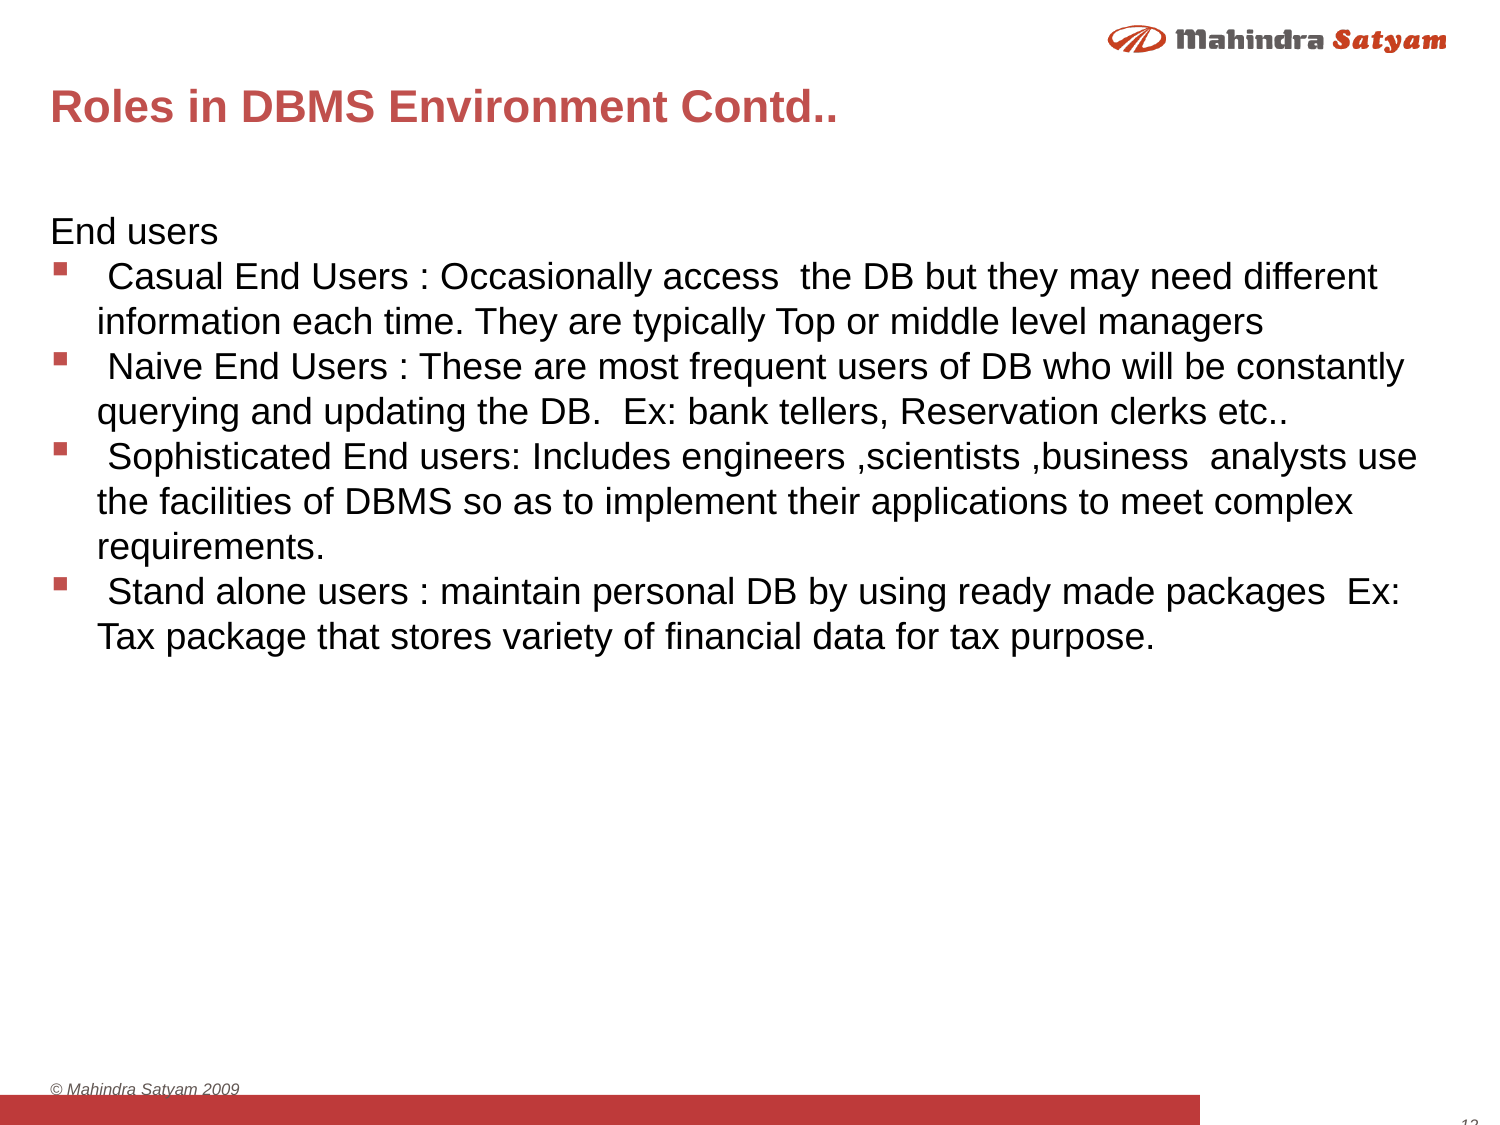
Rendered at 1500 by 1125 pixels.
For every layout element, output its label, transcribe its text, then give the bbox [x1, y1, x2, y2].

list End users Casual End Users : Occasionally access the DB but they may need different information each time. They are typically Top or middle level managers Naive End Users : These are most frequent users of DB who will be constantly querying and updating the DB. Ex: bank tellers, Reservation clerks etc.. Sophisticated End users: Includes engineers ,scientists ,business analysts use the facilities of DBMS so as to implement their applications to meet complex requirements. Stand alone users : maintain personal DB by using ready made packages Ex: Tax package that stores variety of financial data for tax purpose. [49, 206, 1452, 435]
title Roles in DBMS Environment Contd.. [49, 76, 1452, 133]
picture [1107, 25, 1446, 53]
